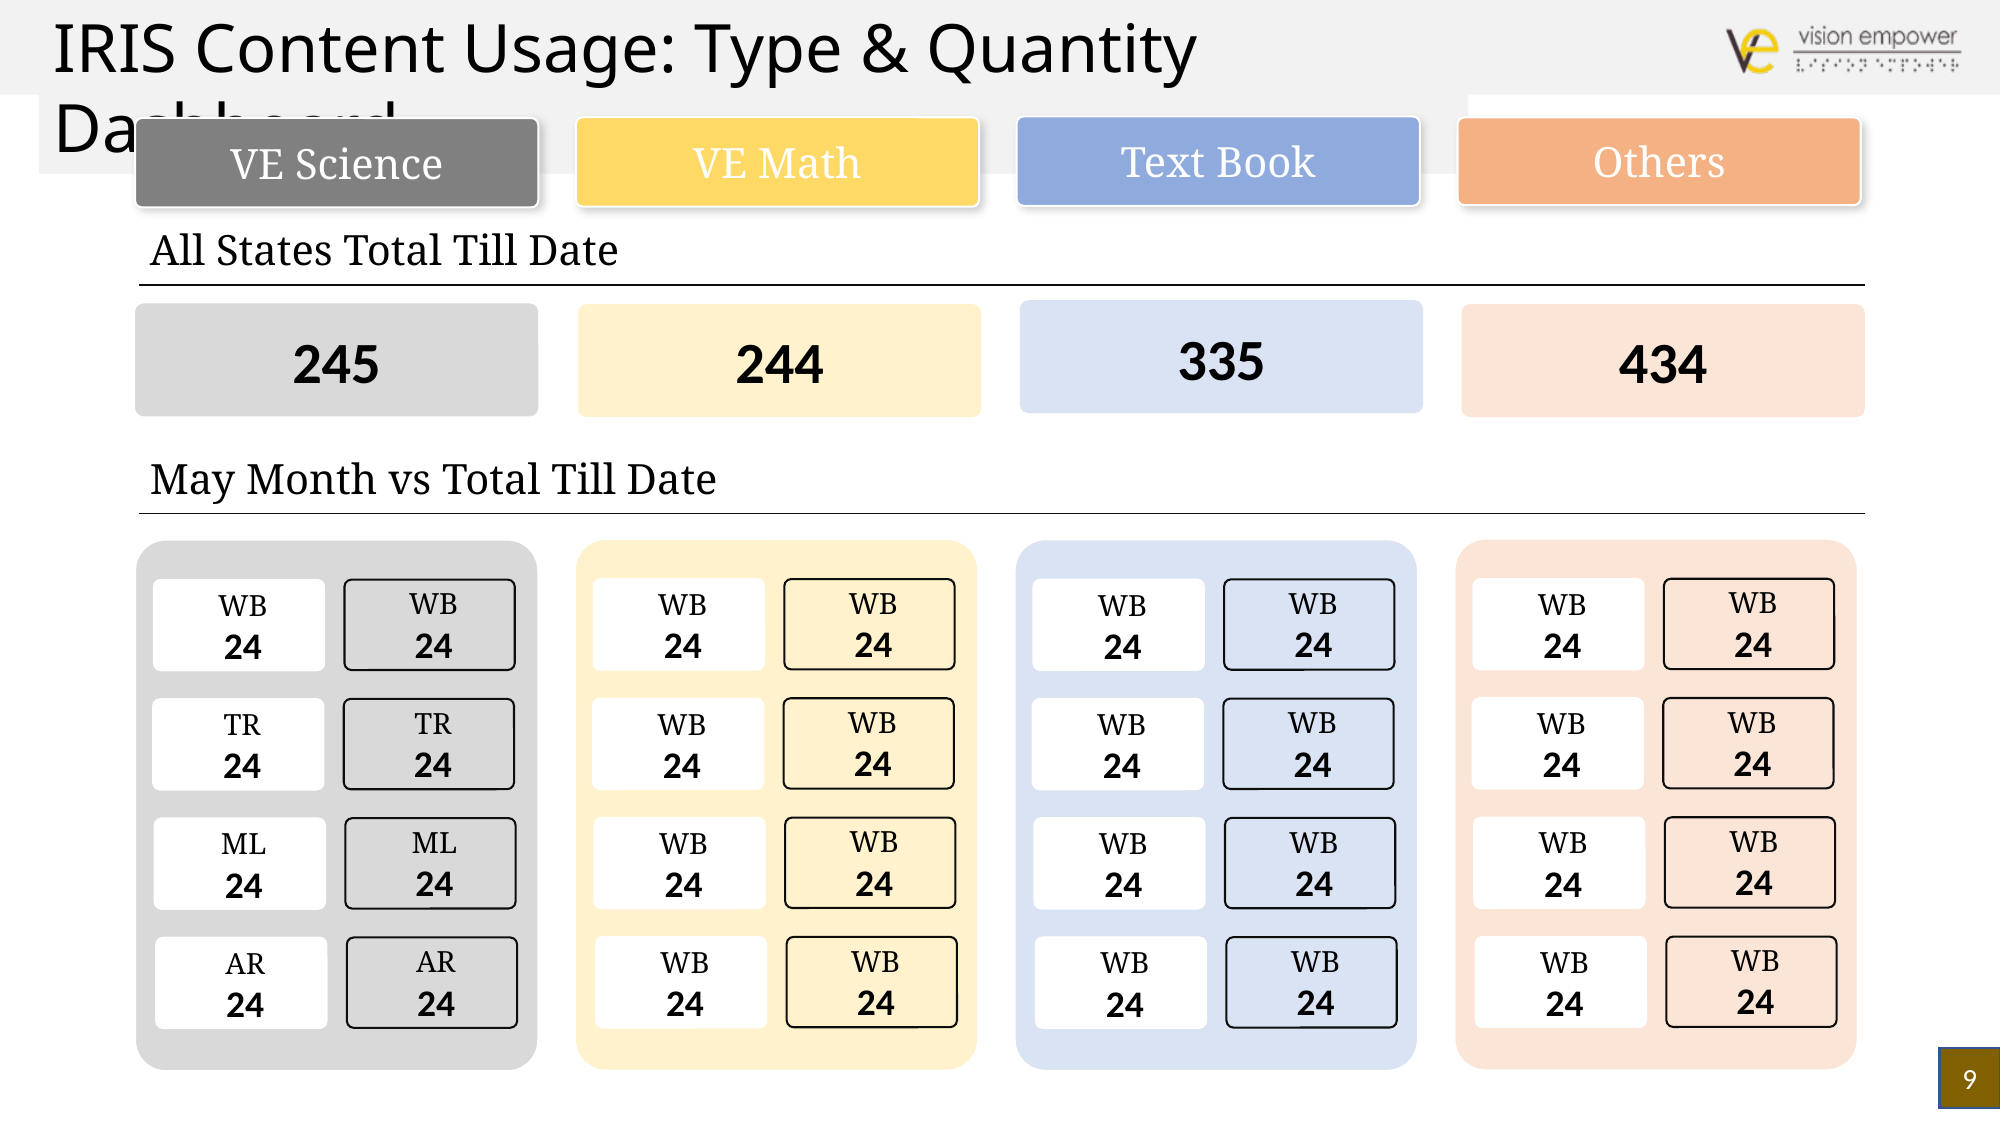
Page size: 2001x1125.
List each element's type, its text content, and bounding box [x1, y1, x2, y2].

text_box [135, 216, 1865, 285]
text_box 9 [1938, 1047, 2000, 1109]
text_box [1014, 539, 1418, 1071]
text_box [0, 0, 2000, 95]
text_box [135, 116, 1861, 208]
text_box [135, 539, 539, 1072]
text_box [574, 538, 979, 1071]
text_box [135, 300, 1865, 418]
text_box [135, 445, 1865, 514]
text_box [1454, 538, 1858, 1071]
